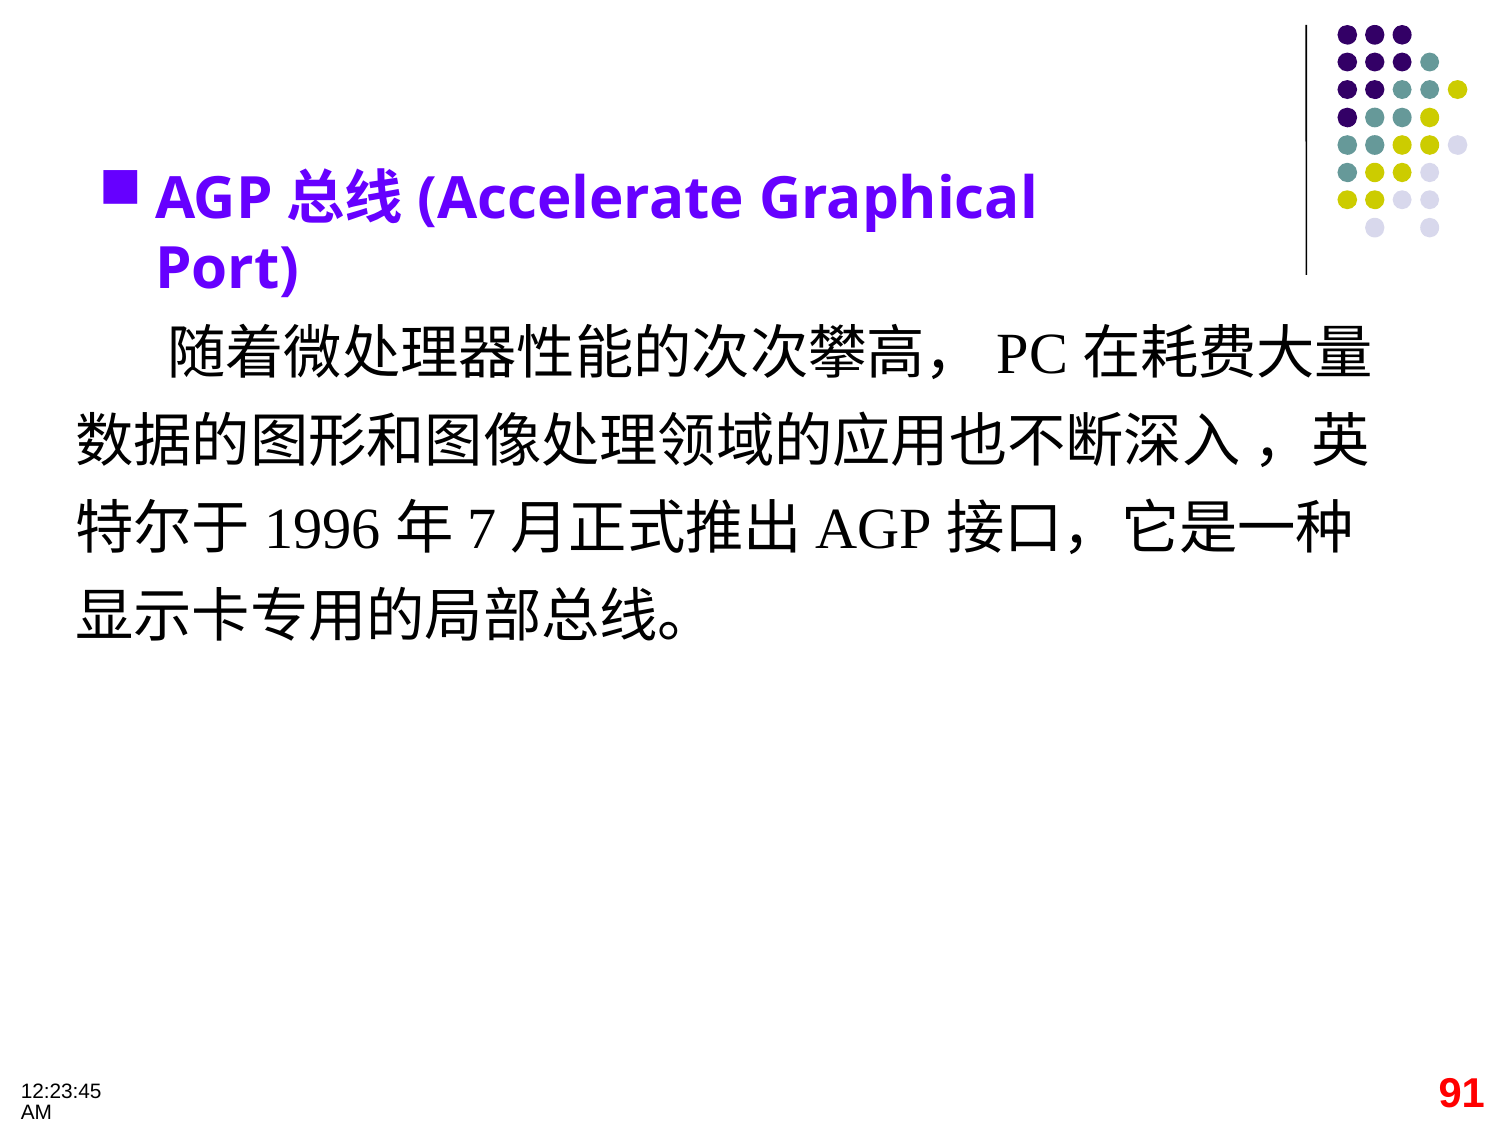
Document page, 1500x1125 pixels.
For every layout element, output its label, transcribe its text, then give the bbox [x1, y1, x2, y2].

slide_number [5, 1070, 126, 1117]
text_box AGP总线(Accelerate Graphical Port) [83, 152, 1187, 246]
text_box 随着微处理器性能的次次攀高，PC在耗费大量数据的图形和图像处理领域的应用也不断深入 ，英特尔于1996年7月正式推出AGP接口，它是一种显示卡专用的局部总线。 [60, 290, 1409, 665]
slide_number 91 [1364, 1058, 1500, 1108]
